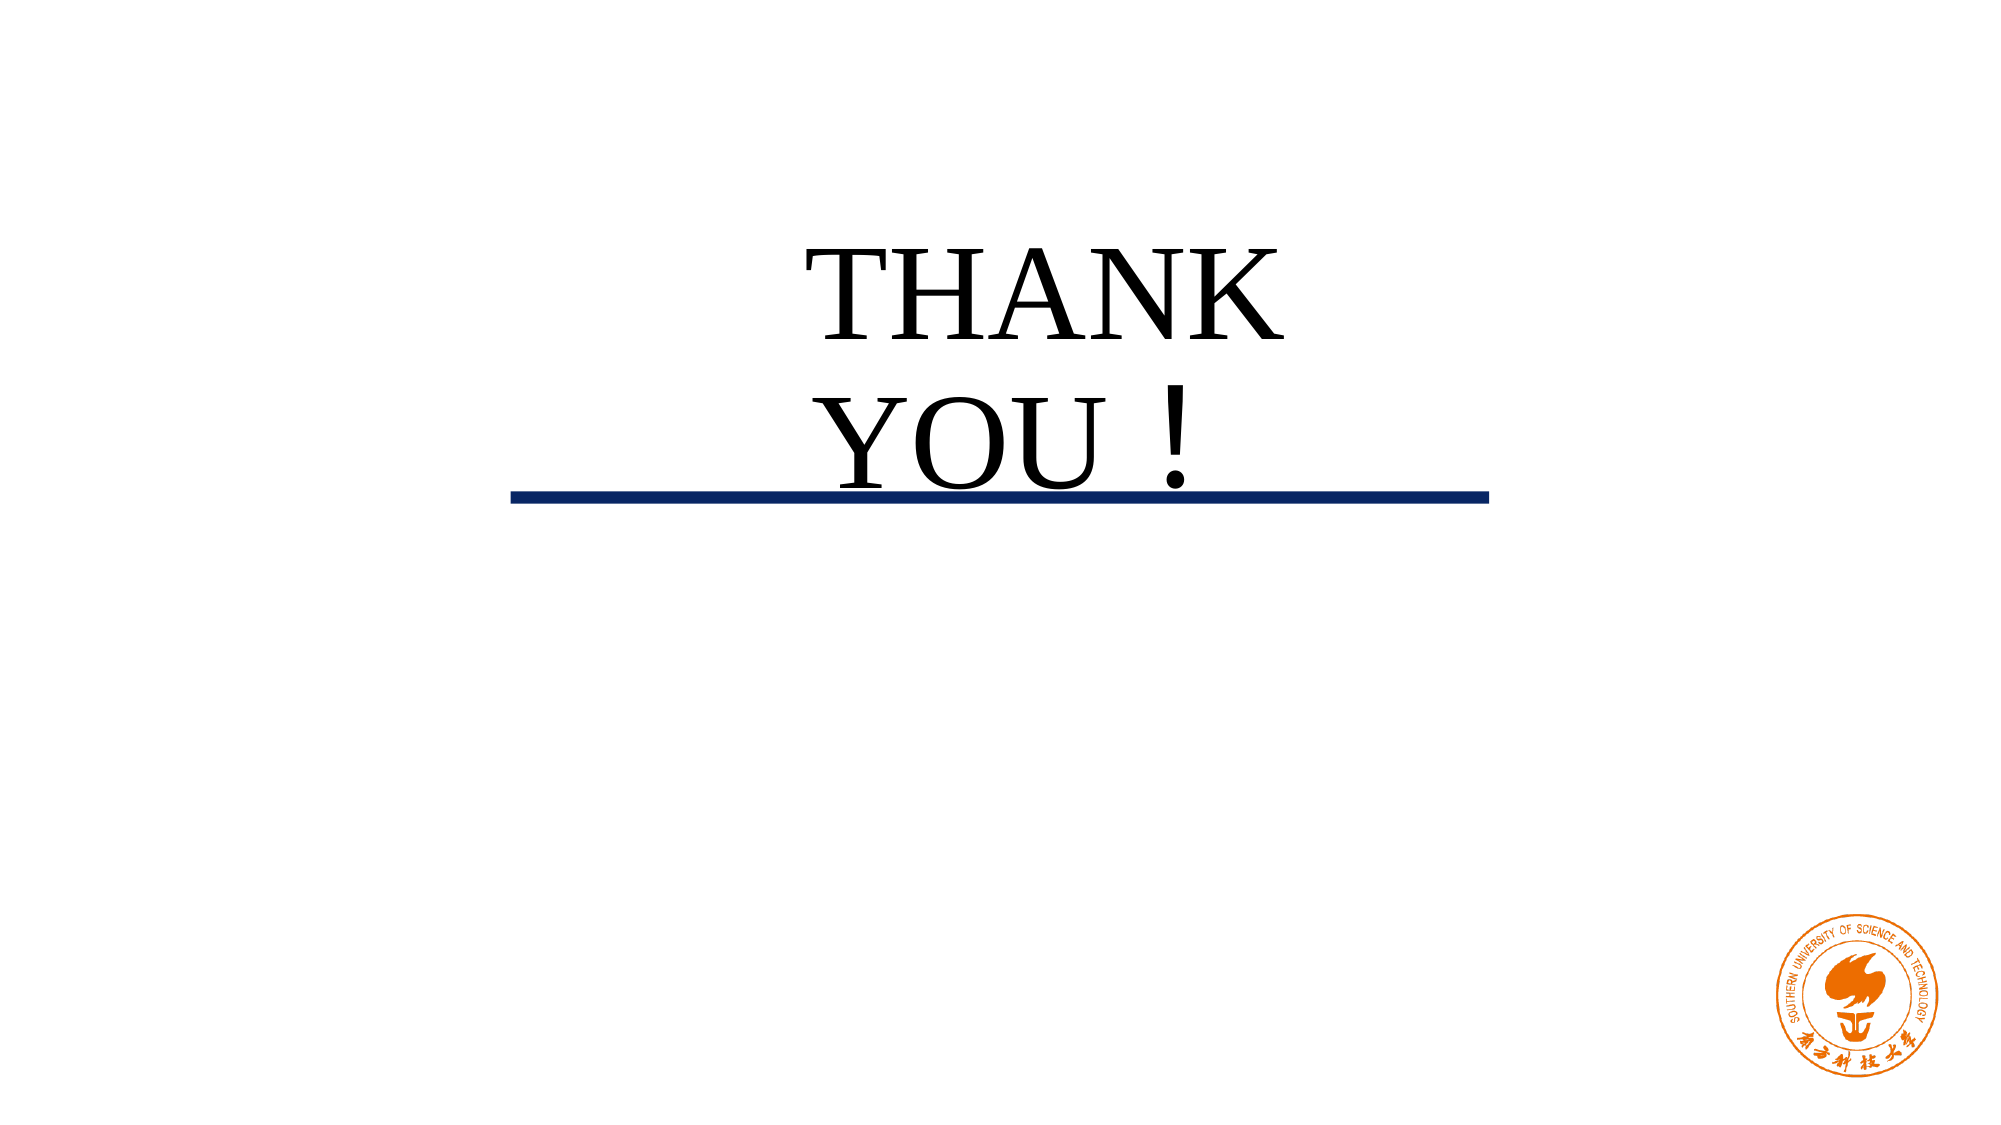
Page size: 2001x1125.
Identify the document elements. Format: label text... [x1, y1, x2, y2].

picture [1773, 911, 1943, 1079]
title THANK YOU！ [559, 387, 1532, 526]
text_box [510, 490, 1490, 505]
